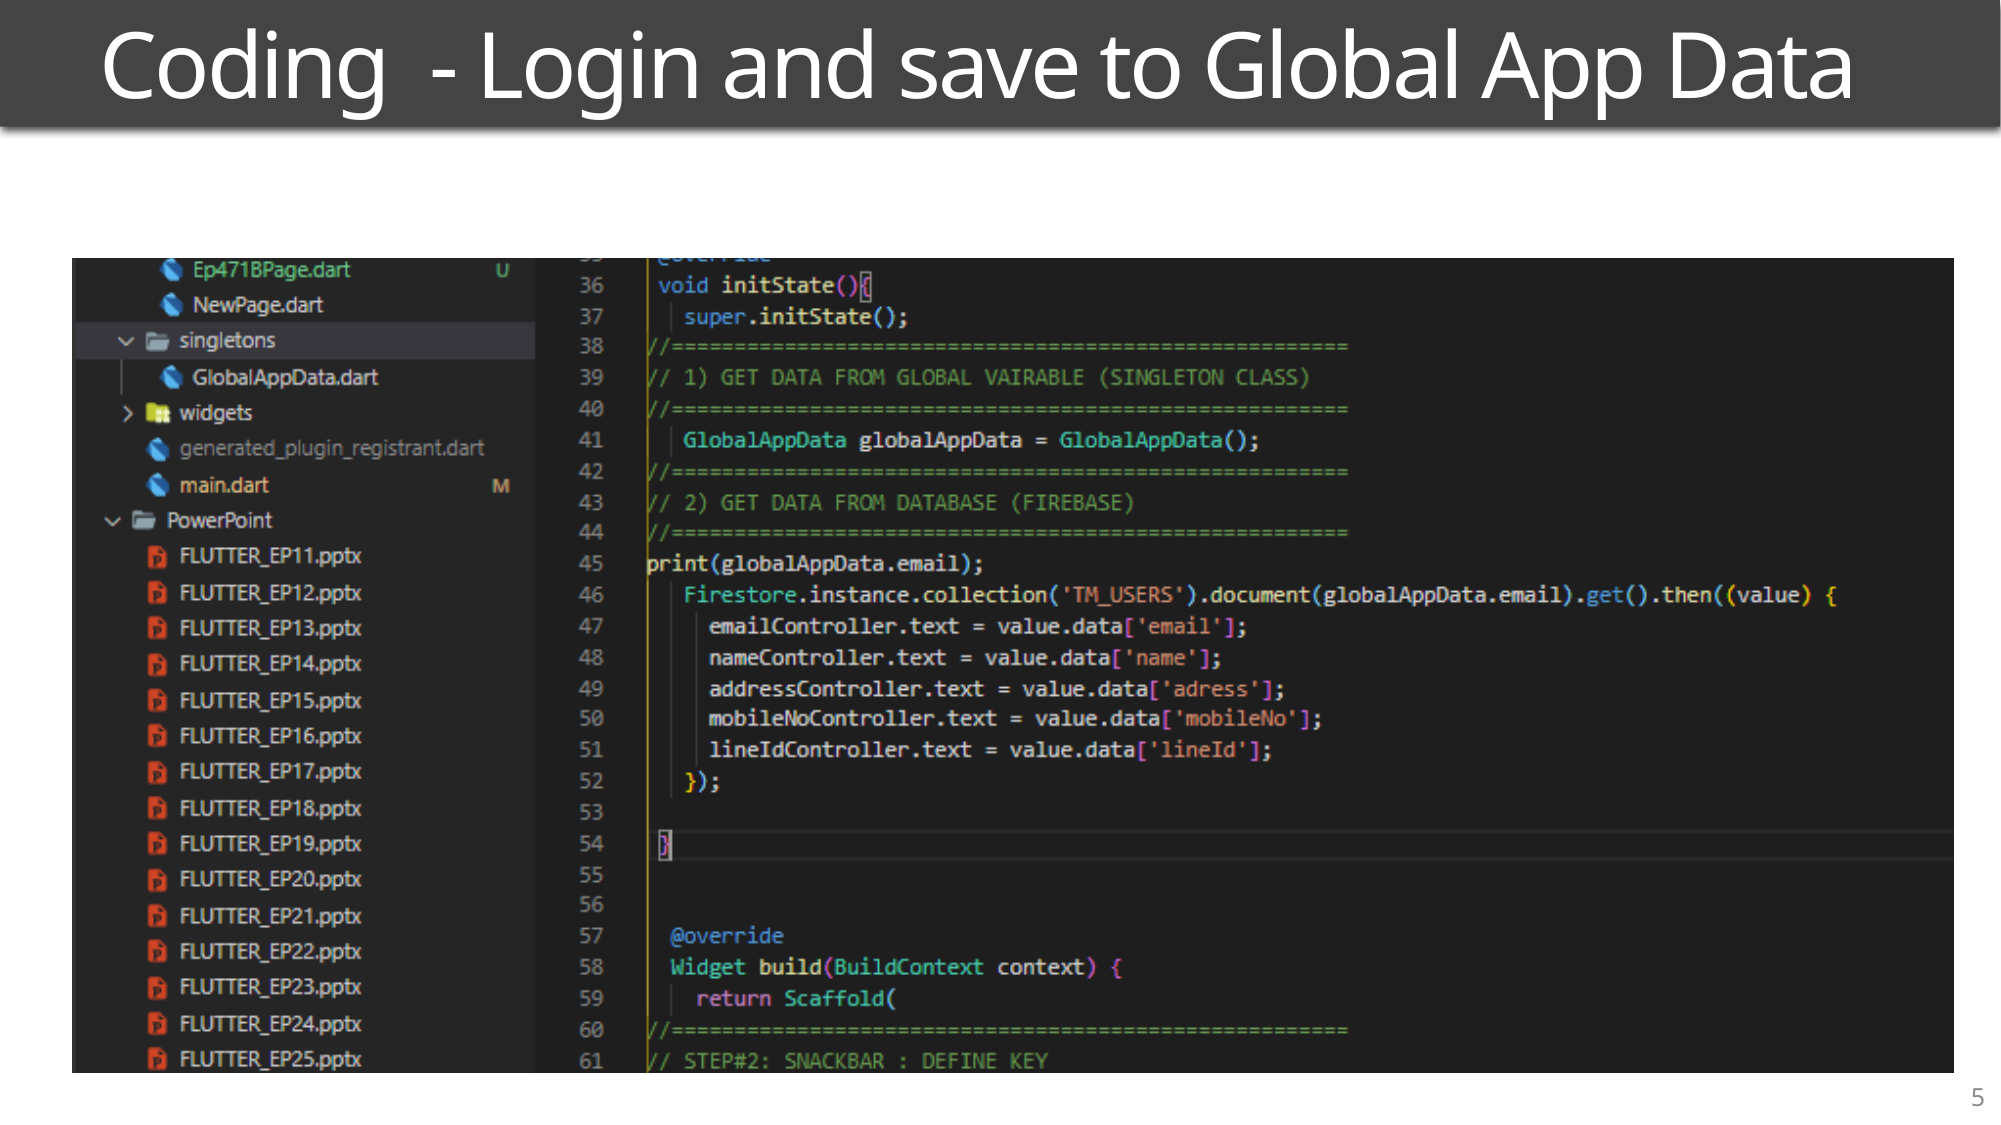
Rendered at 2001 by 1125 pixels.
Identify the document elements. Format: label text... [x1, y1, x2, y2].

slide_number 5 [1850, 1072, 2000, 1125]
picture [72, 258, 1954, 1073]
title Coding - Login and save to Global App Data [99, 23, 1900, 107]
